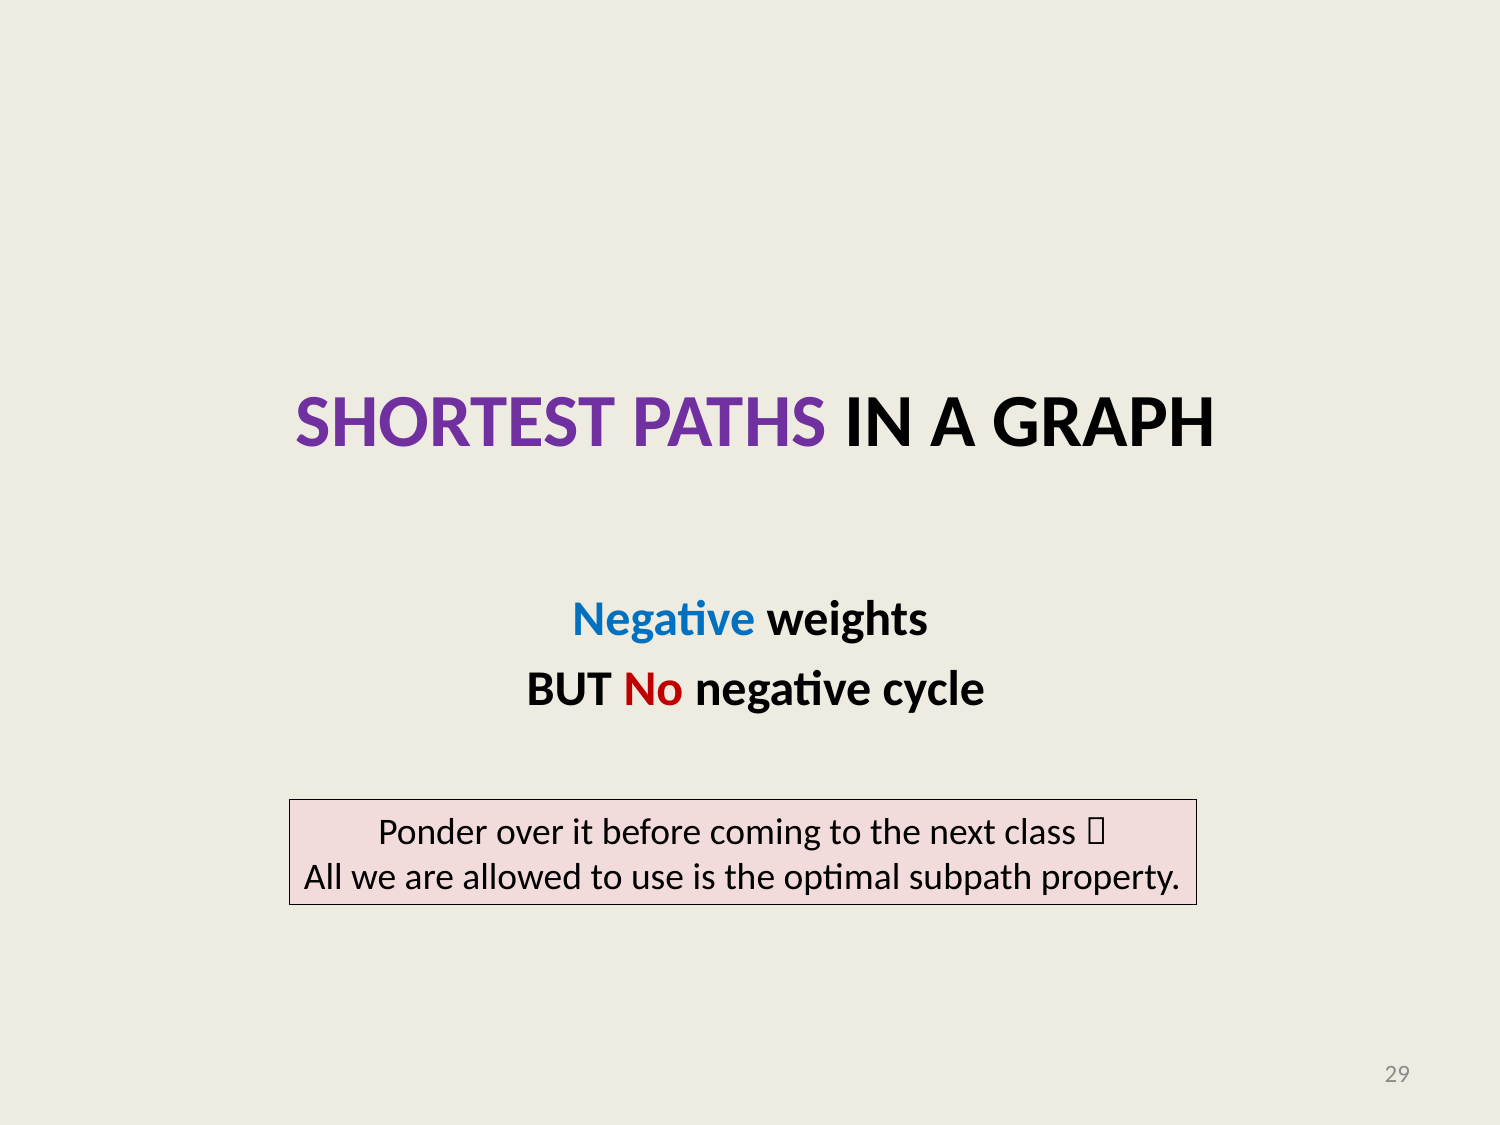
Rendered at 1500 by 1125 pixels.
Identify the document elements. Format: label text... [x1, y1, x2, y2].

text_box Ponder over it before coming to the next class  All we are allowed to use is the optimal subpath property. [289, 799, 1197, 905]
list Negative weights BUT No negative cycle [118, 476, 1394, 723]
slide_number 29 [1074, 1042, 1425, 1103]
title shortest paths in a graph [118, 364, 1394, 476]
